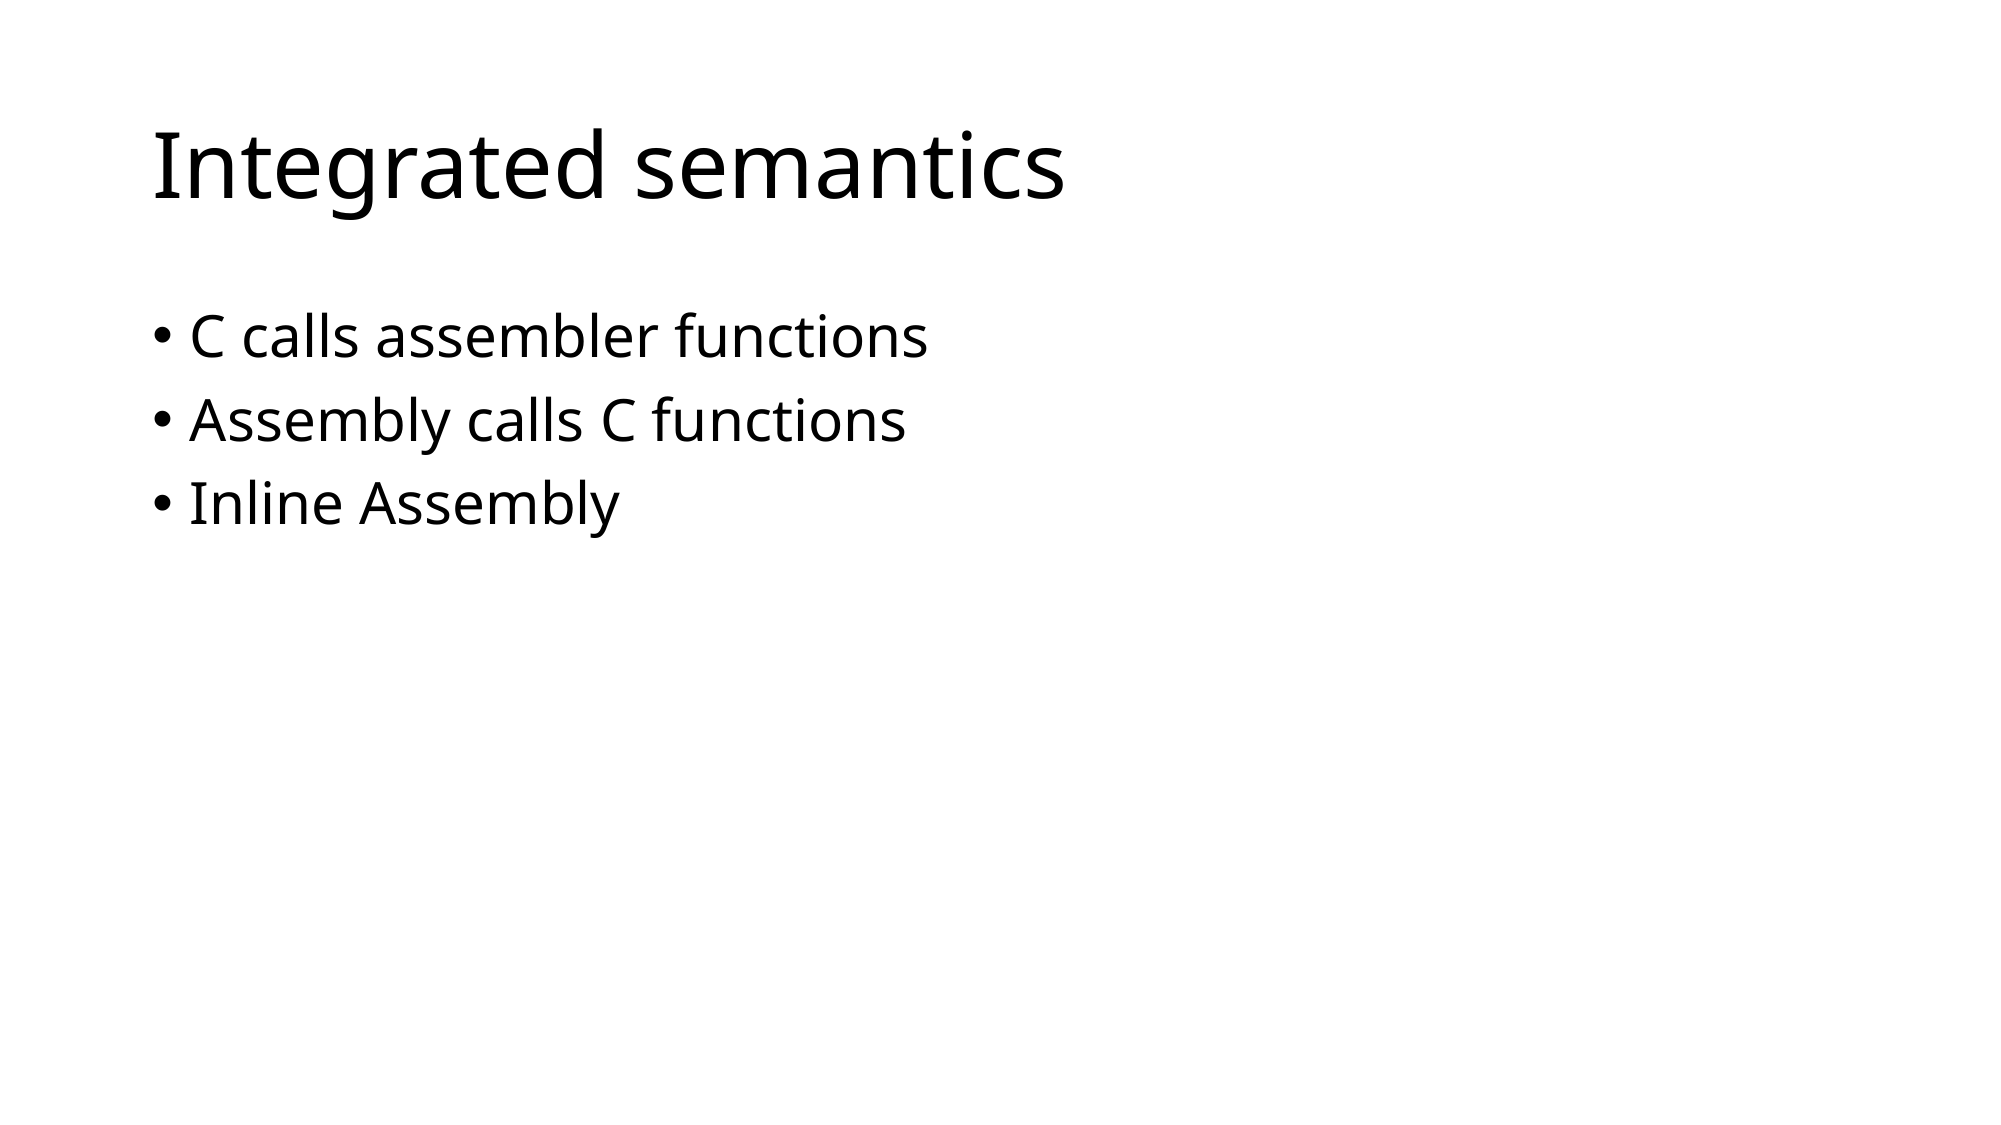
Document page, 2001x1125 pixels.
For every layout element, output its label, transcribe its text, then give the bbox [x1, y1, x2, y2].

title Integrated semantics [137, 59, 1863, 278]
list C calls assembler functions Assembly calls C functions Inline Assembly [137, 299, 1863, 1014]
